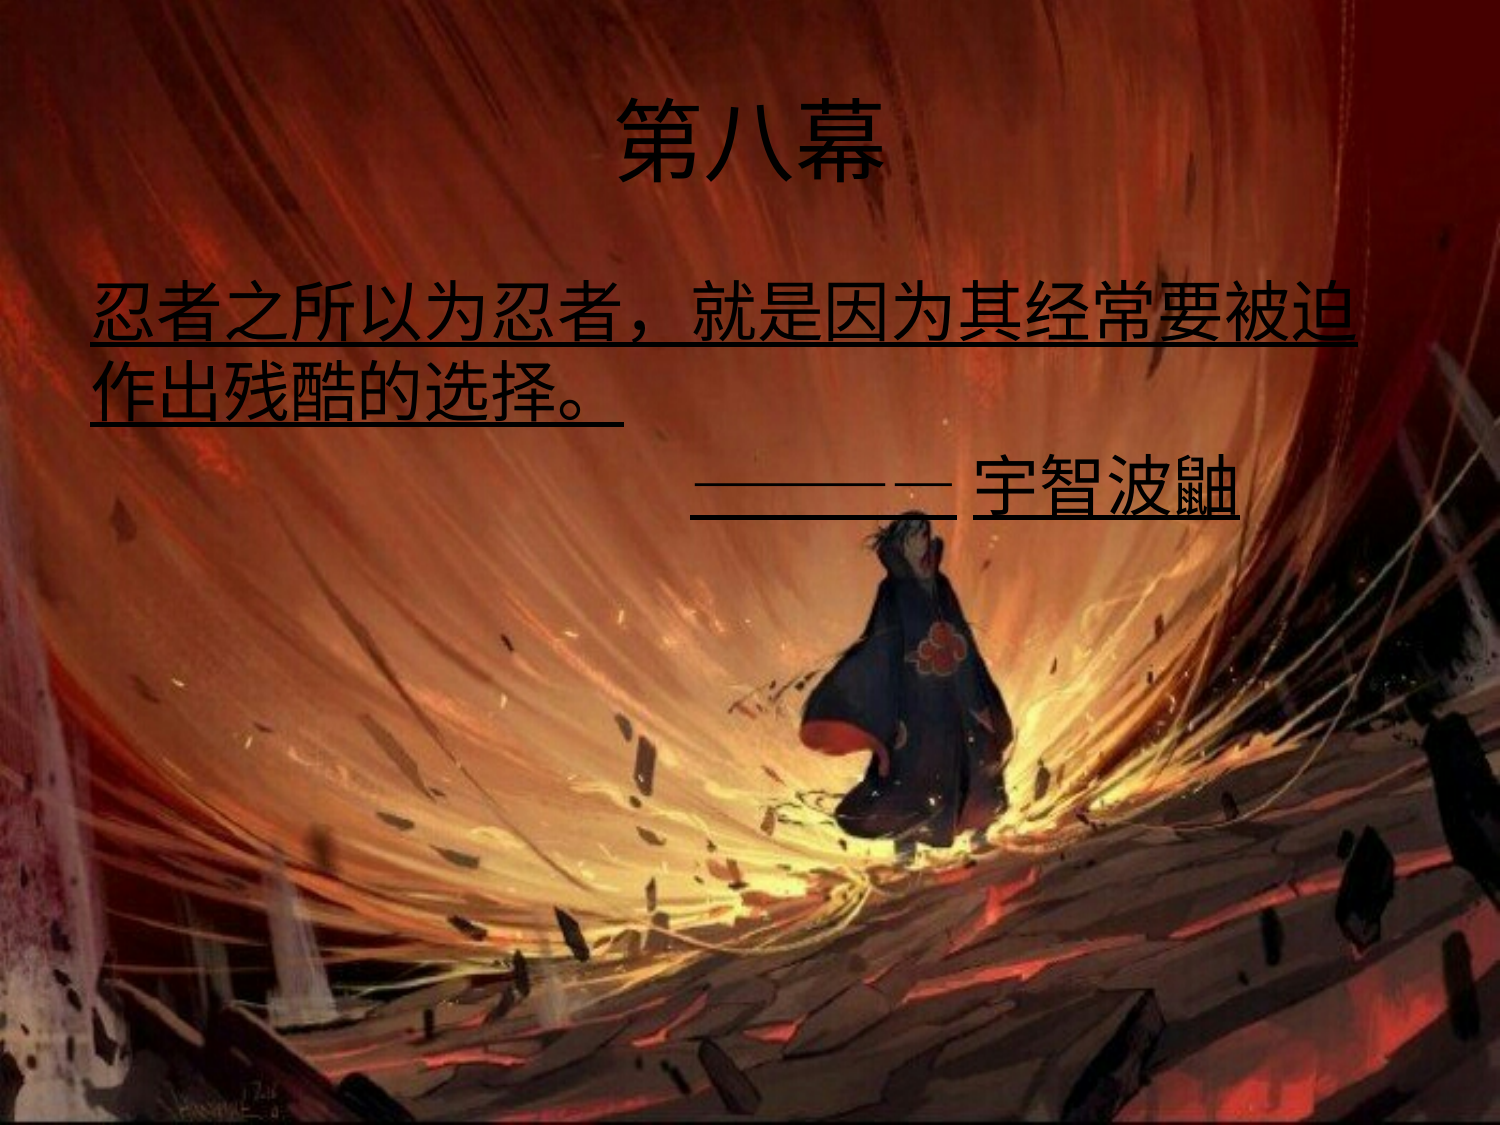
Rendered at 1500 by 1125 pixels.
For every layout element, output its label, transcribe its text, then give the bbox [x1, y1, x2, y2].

title 第八幕 [75, 45, 1425, 233]
list 忍者之所以为忍者，就是因为其经常要被迫作出残酷的选择。 ————宇智波鼬 [75, 262, 1425, 1005]
picture [0, 0, 1500, 1125]
